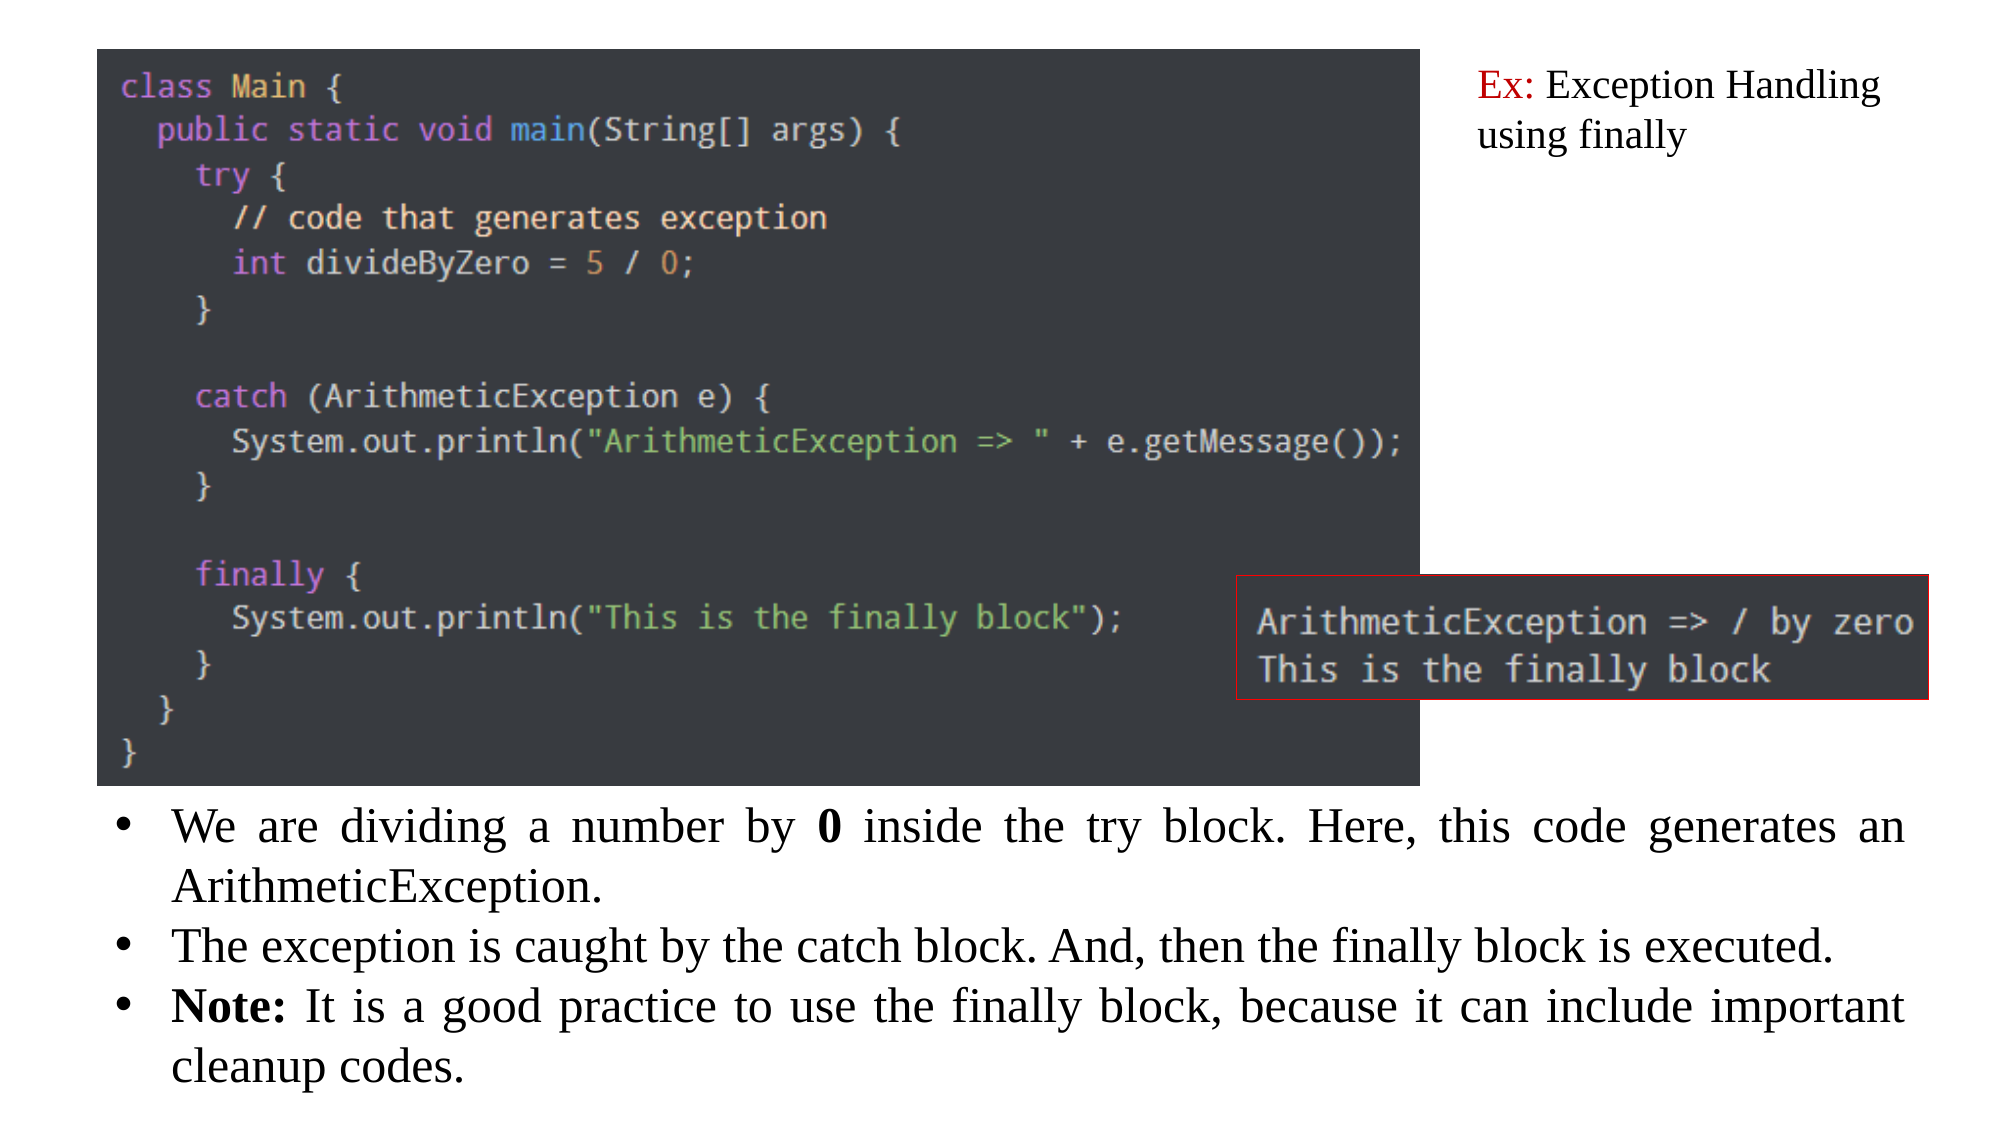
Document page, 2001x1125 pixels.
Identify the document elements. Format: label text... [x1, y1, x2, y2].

picture [97, 49, 1929, 786]
text_box We are dividing a number by 0 inside the try block. Here, this code generates an ArithmeticException. The exception is caught by the catch block. And, then the finally block is executed. Note: It is a good practice to use the finally block, because it can include important cleanup codes. [99, 785, 1922, 1101]
text_box Ex: Exception Handling using finally [1462, 49, 1925, 165]
